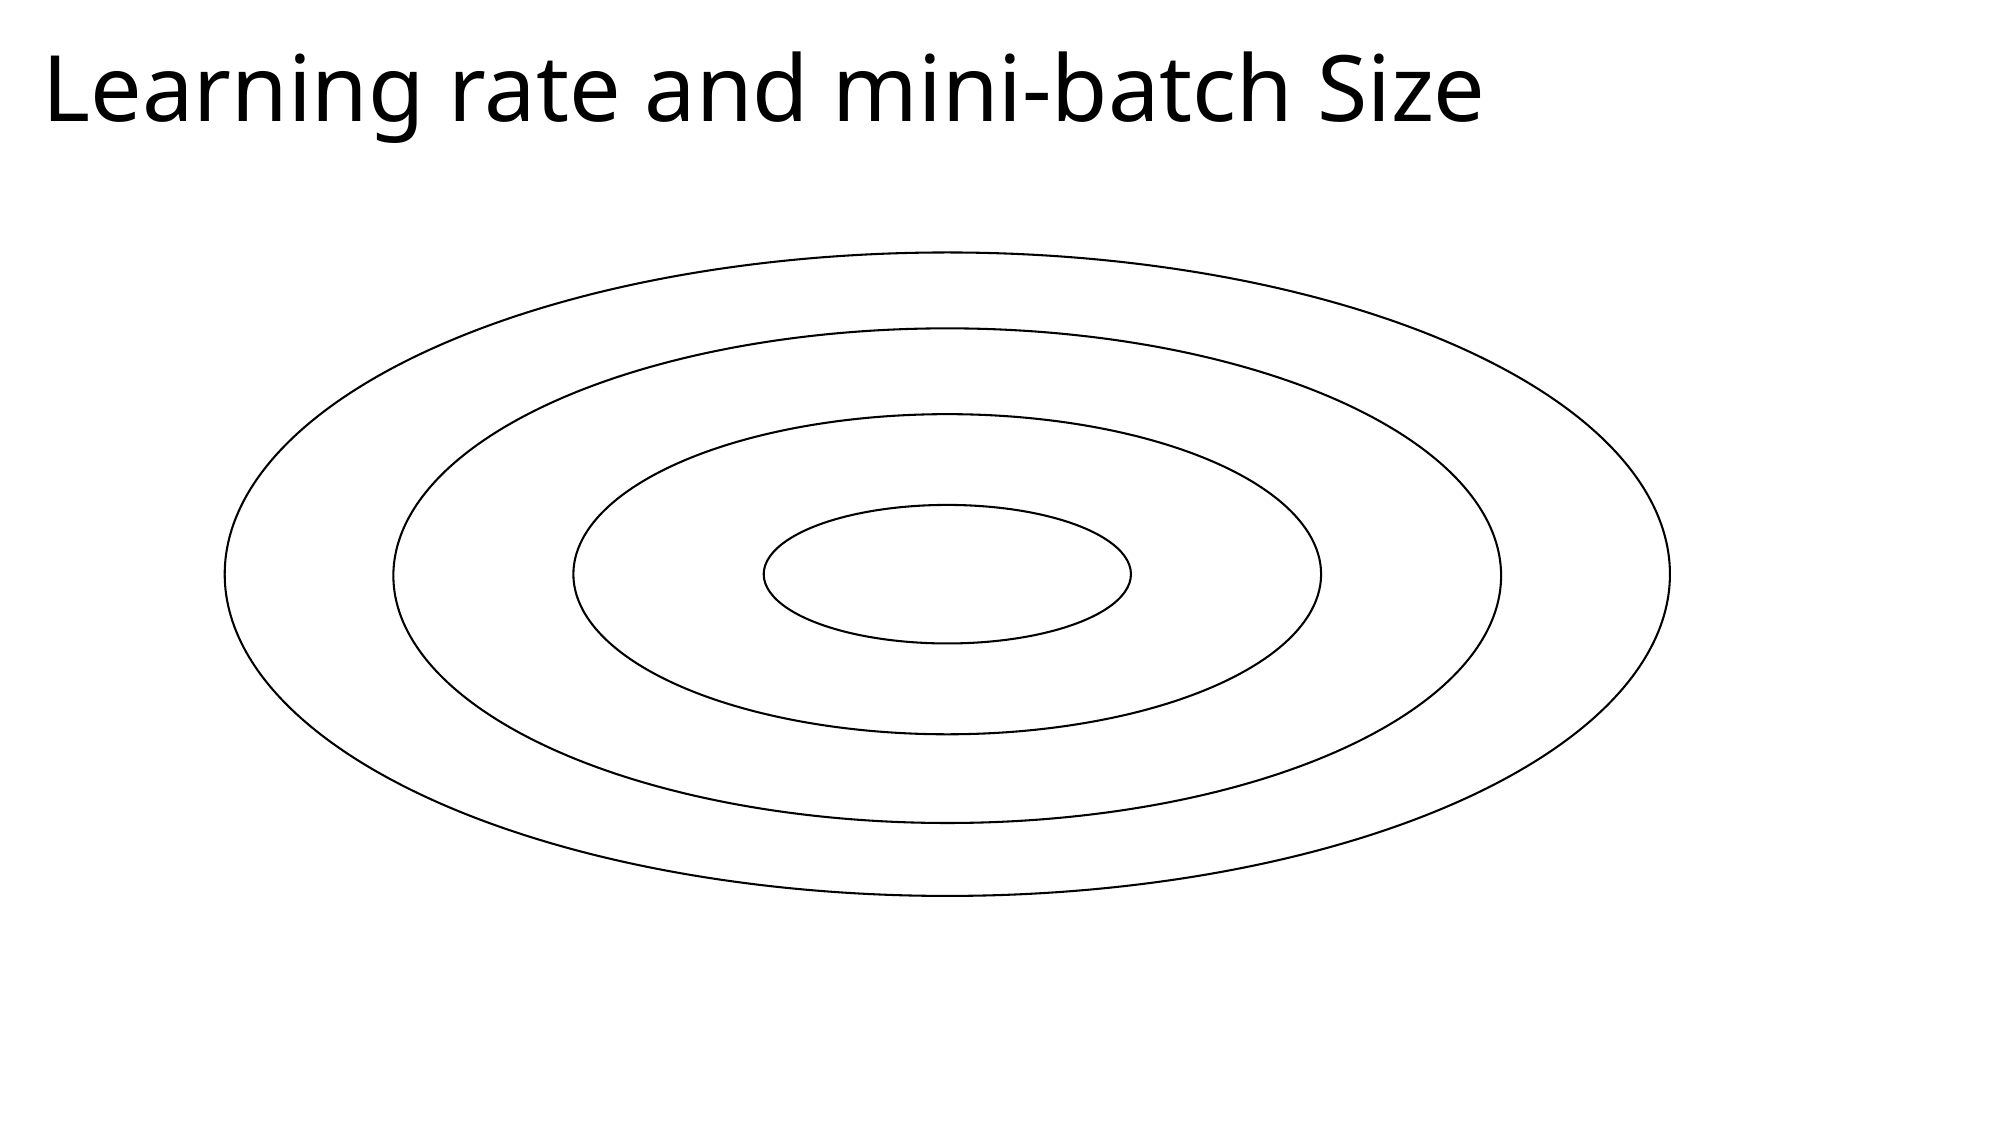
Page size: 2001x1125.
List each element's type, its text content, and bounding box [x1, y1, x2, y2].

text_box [224, 252, 1670, 896]
title Learning rate and mini-batch Size [27, 35, 1868, 253]
